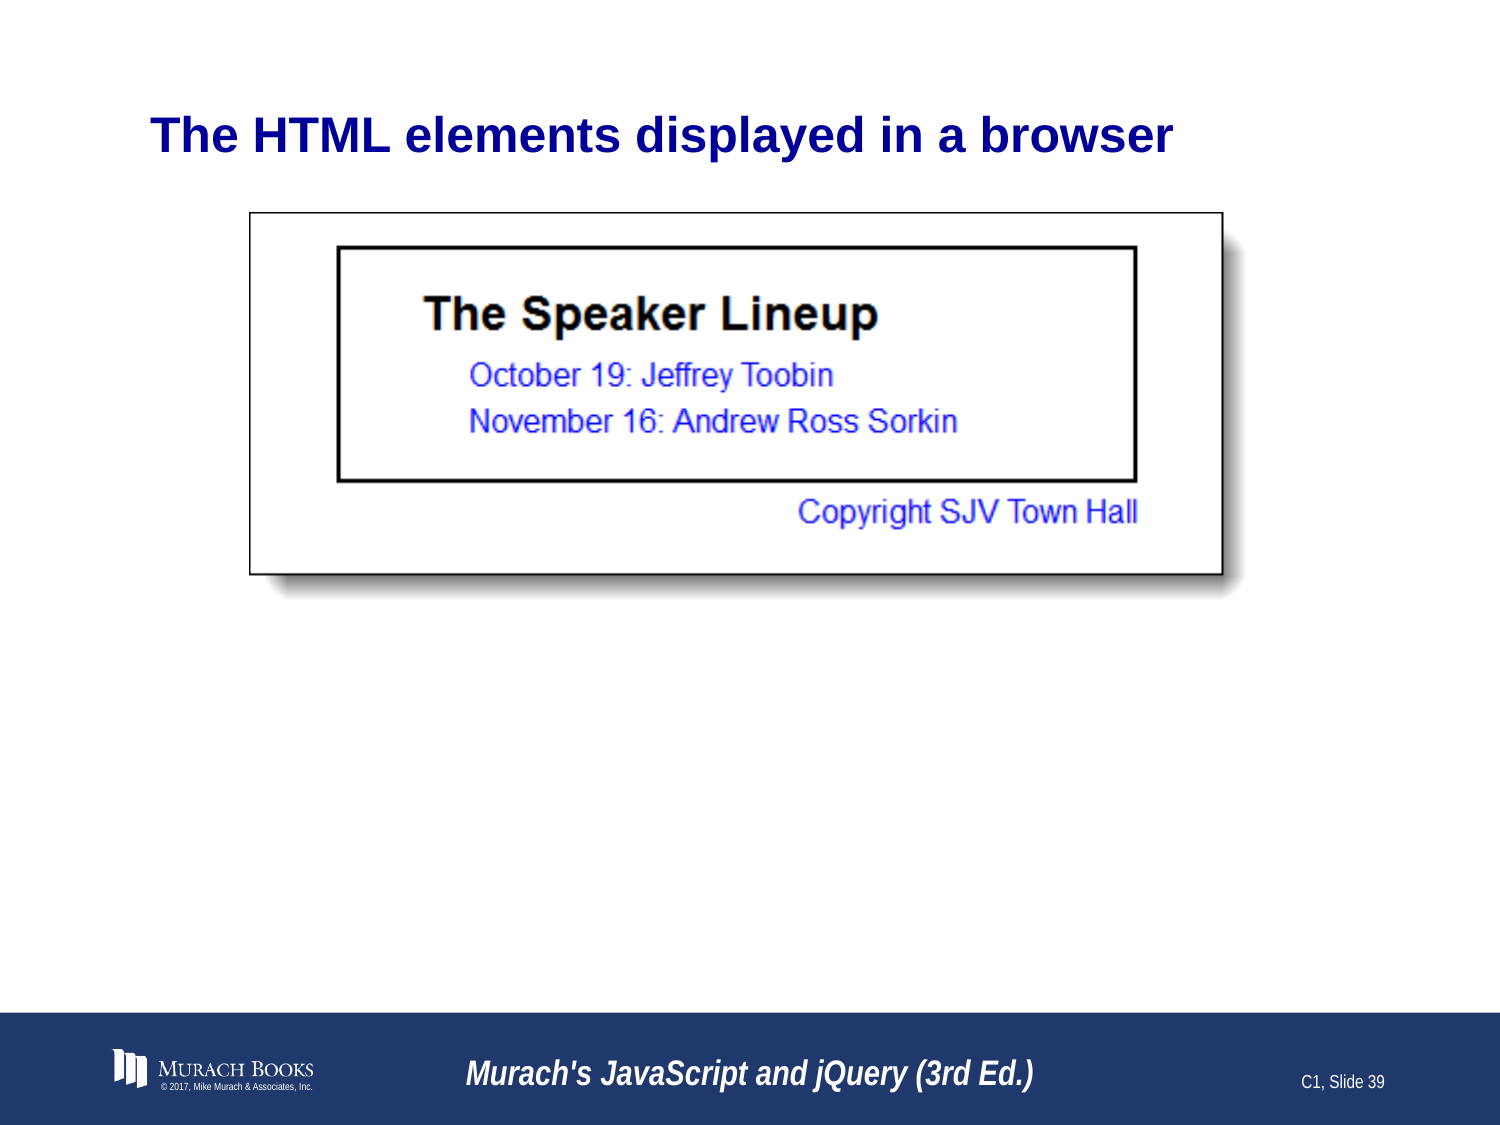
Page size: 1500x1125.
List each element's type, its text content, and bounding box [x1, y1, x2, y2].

picture [249, 212, 1249, 603]
title The HTML elements displayed in a browser [150, 102, 1350, 164]
slide_number Murach's JavaScript and jQuery (3rd Ed.) [463, 1025, 1050, 1100]
footer © 2017, Mike Murach & Associates, Inc. [12, 1025, 463, 1100]
slide_number C1, Slide 39 [1087, 1025, 1400, 1100]
